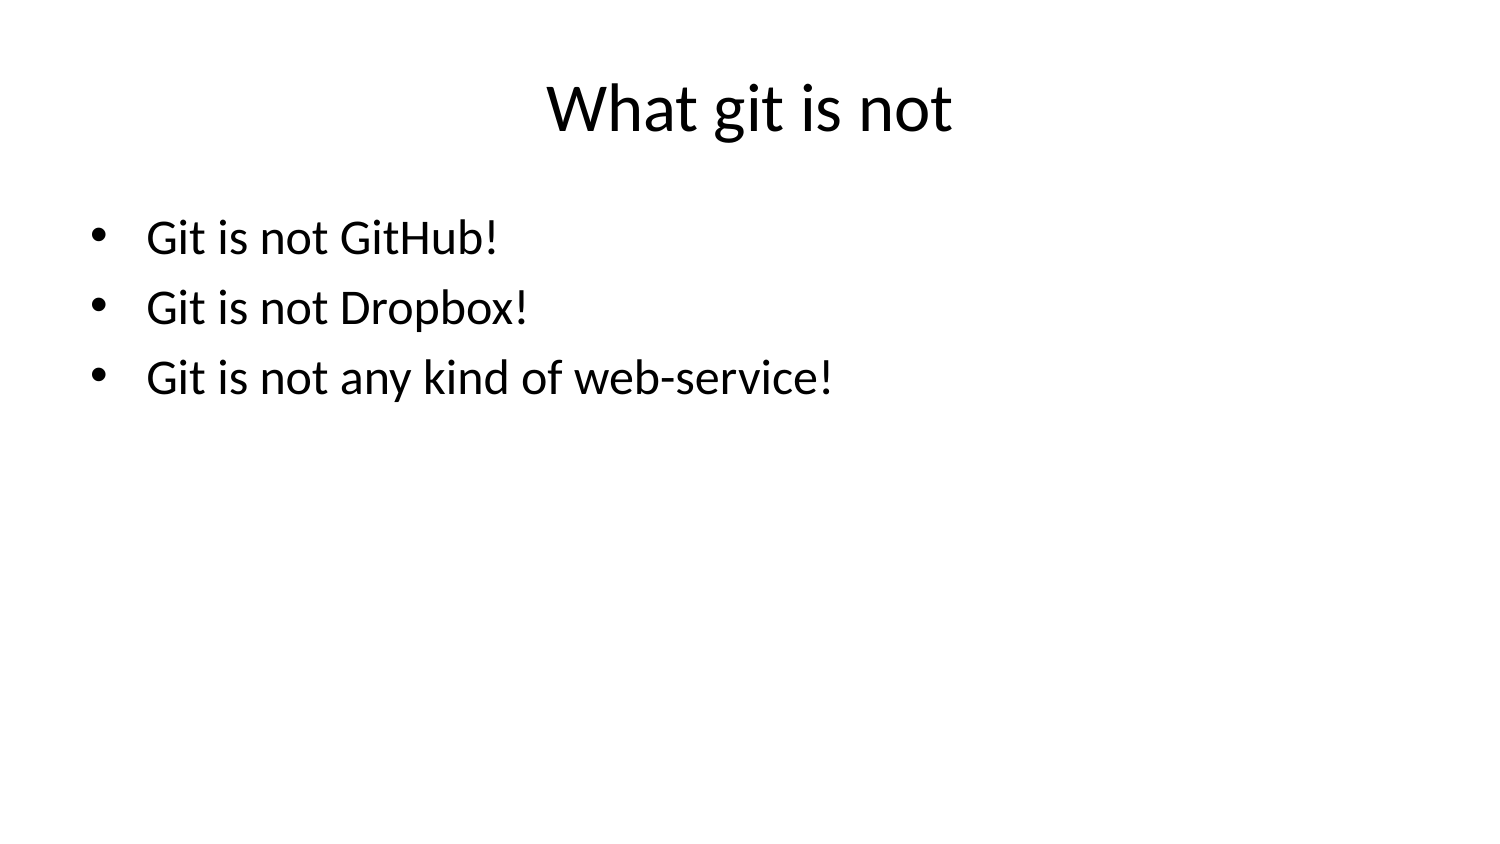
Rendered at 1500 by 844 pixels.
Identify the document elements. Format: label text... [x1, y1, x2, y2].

list Git is not GitHub! Git is not Dropbox! Git is not any kind of web-service! [75, 196, 1425, 754]
title What git is not [75, 33, 1425, 175]
